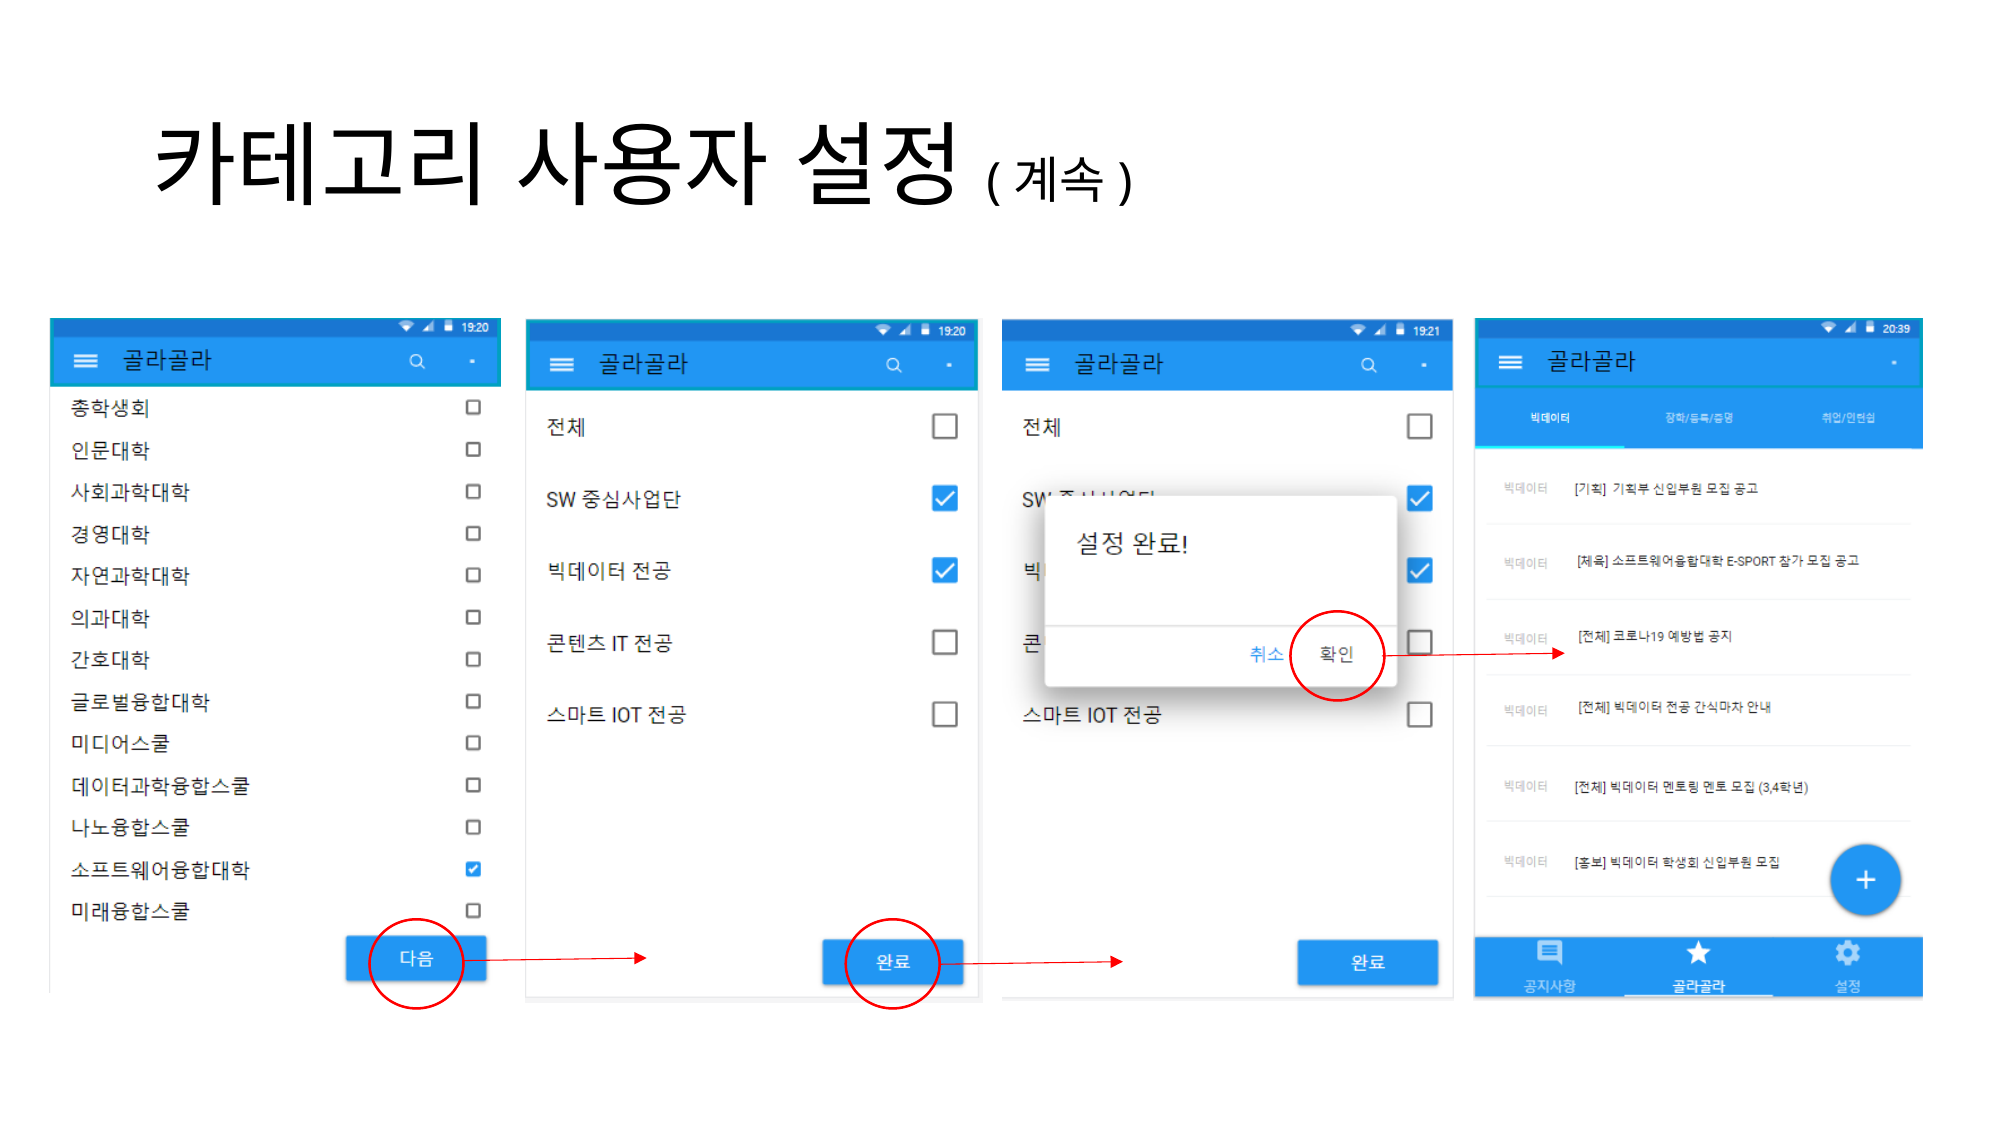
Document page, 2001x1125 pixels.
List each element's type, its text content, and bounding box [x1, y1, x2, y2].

picture [1473, 318, 1923, 1001]
text_box [379, 993, 454, 1010]
picture [525, 318, 983, 1003]
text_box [939, 961, 1123, 965]
picture [1002, 318, 1454, 1001]
text_box [867, 1003, 918, 1010]
title 카테고리 사용자 설정(계속) [137, 59, 1863, 278]
picture [55, 318, 496, 382]
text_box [463, 957, 647, 961]
picture [49, 318, 501, 993]
